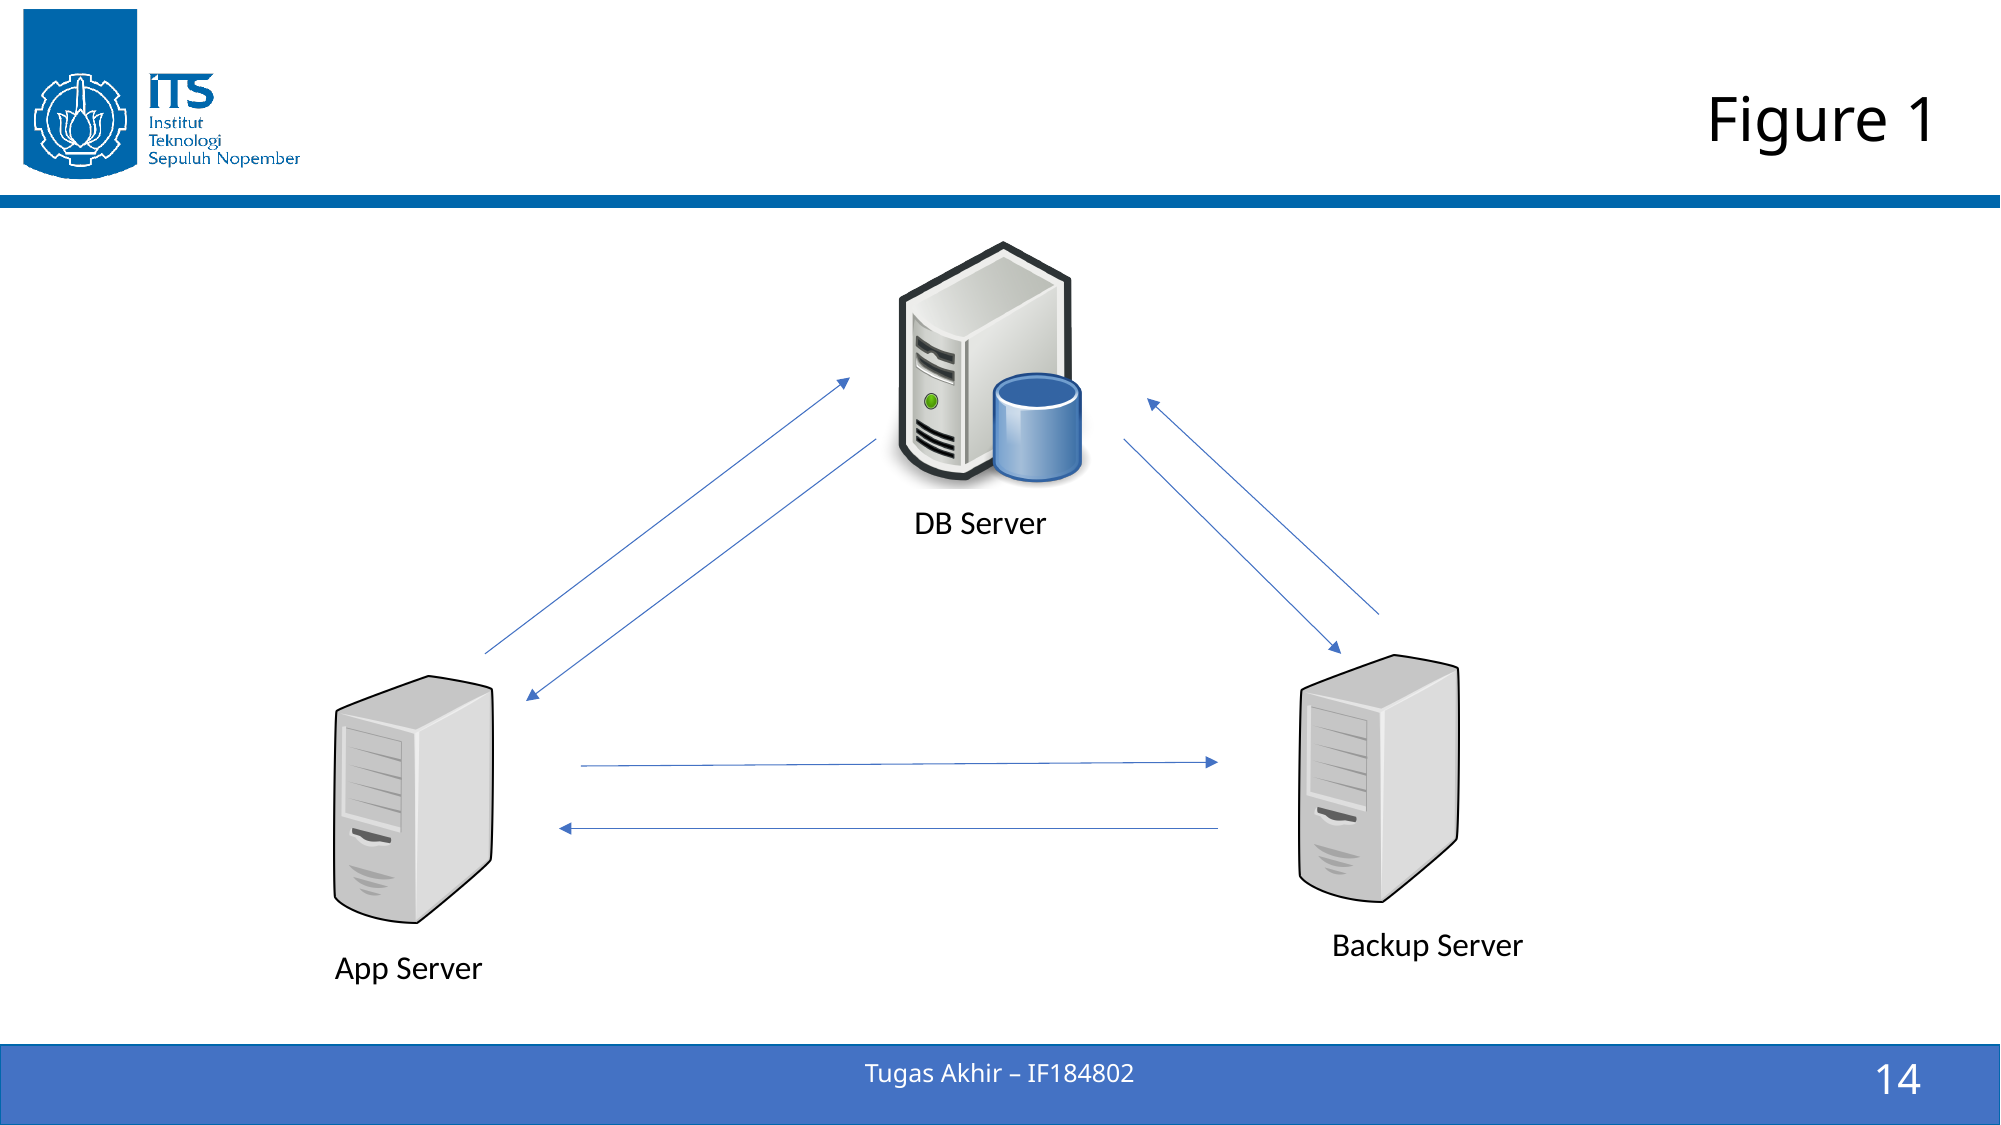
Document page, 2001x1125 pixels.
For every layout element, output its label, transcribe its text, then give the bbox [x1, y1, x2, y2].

picture [1298, 654, 1460, 903]
text_box DB Server [899, 493, 1123, 549]
picture [863, 241, 1111, 489]
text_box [580, 762, 1219, 766]
text_box App Server [319, 938, 577, 994]
text_box [0, 1044, 2000, 1125]
picture [13, 0, 308, 189]
picture [333, 675, 494, 924]
footer Tugas Akhir – IF184802 [662, 1042, 1338, 1103]
text_box Backup Server [1317, 916, 1574, 971]
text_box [1123, 438, 1342, 654]
slide_number 14 [1486, 1051, 1937, 1111]
title Figure 1 [308, 35, 1956, 161]
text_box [525, 438, 877, 702]
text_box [1146, 398, 1379, 615]
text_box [484, 377, 851, 654]
